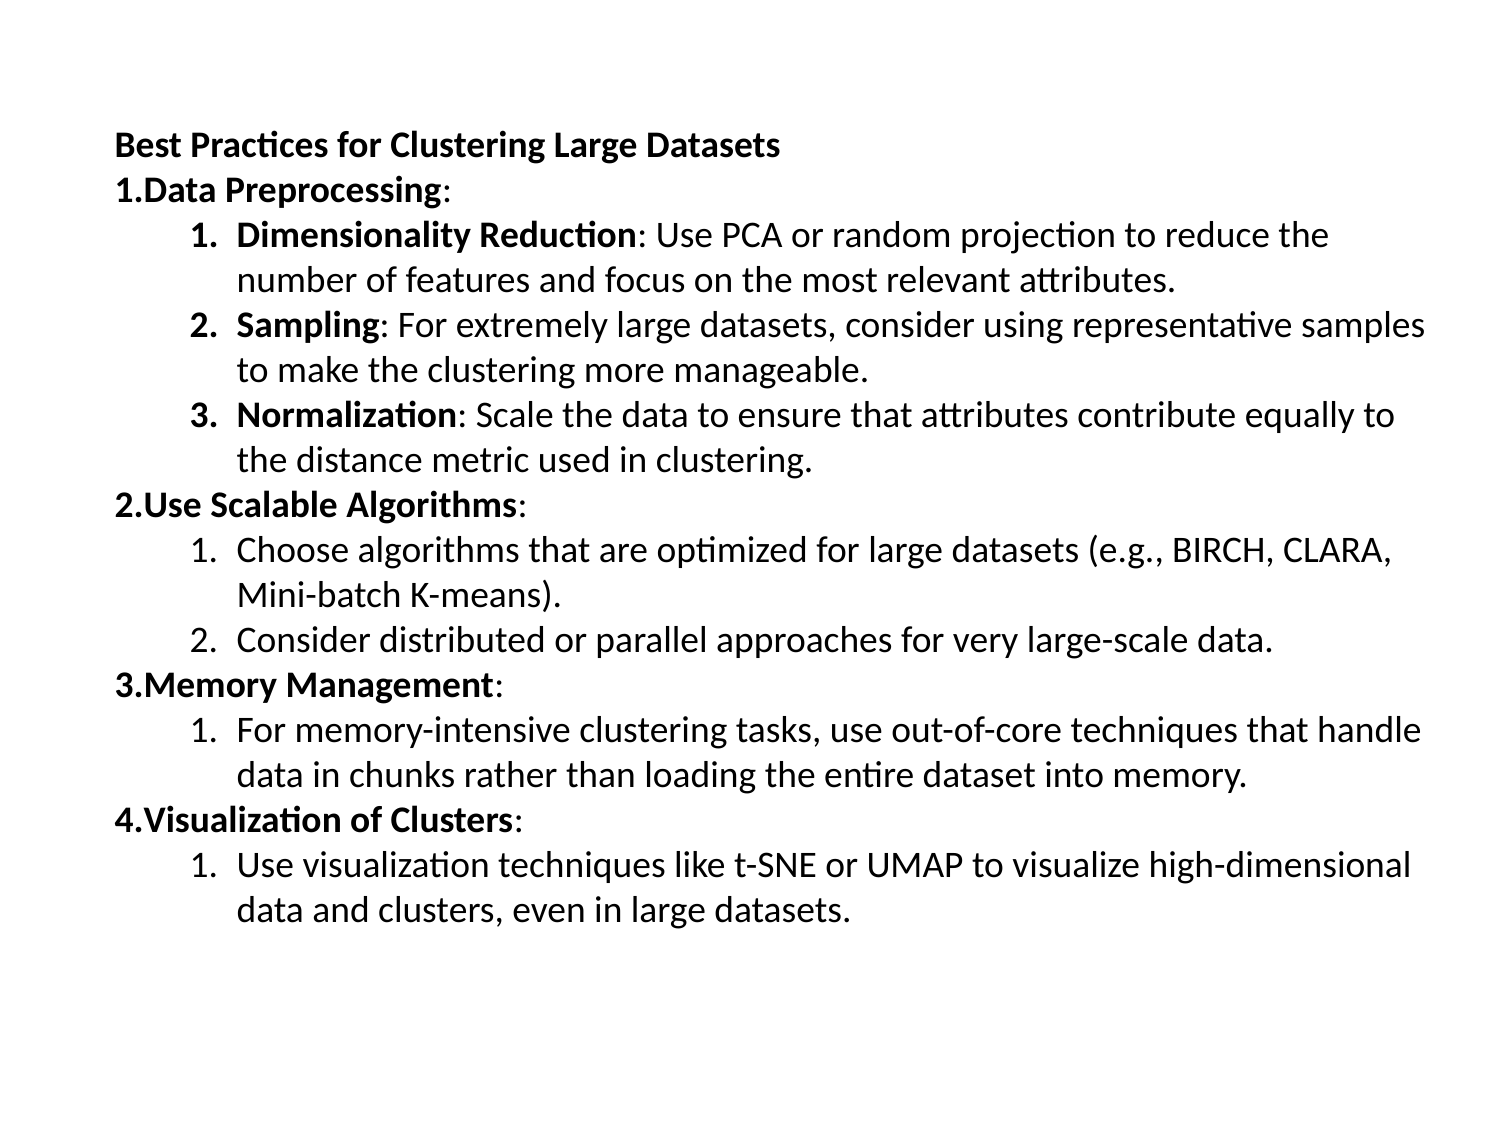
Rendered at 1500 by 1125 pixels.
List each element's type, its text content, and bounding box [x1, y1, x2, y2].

text_box Best Practices for Clustering Large Datasets Data Preprocessing: Dimensionality Reduction: Use PCA or random projection to reduce the number of features and focus on the most relevant attributes. Sampling: For extremely large datasets, consider using representative samples to make the clustering more manageable. Normalization: Scale the data to ensure that attributes contribute equally to the distance metric used in clustering. Use Scalable Algorithms: Choose algorithms that are optimized for large datasets (e.g., BIRCH, CLARA, Mini-batch K-means). Consider distributed or parallel approaches for very large-scale data. Memory Management: For memory-intensive clustering tasks, use out-of-core techniques that handle data in chunks rather than loading the entire dataset into memory. Visualization of Clusters: Use visualization techniques like t-SNE or UMAP to visualize high-dimensional data and clusters, even in large datasets. [99, 112, 1450, 938]
